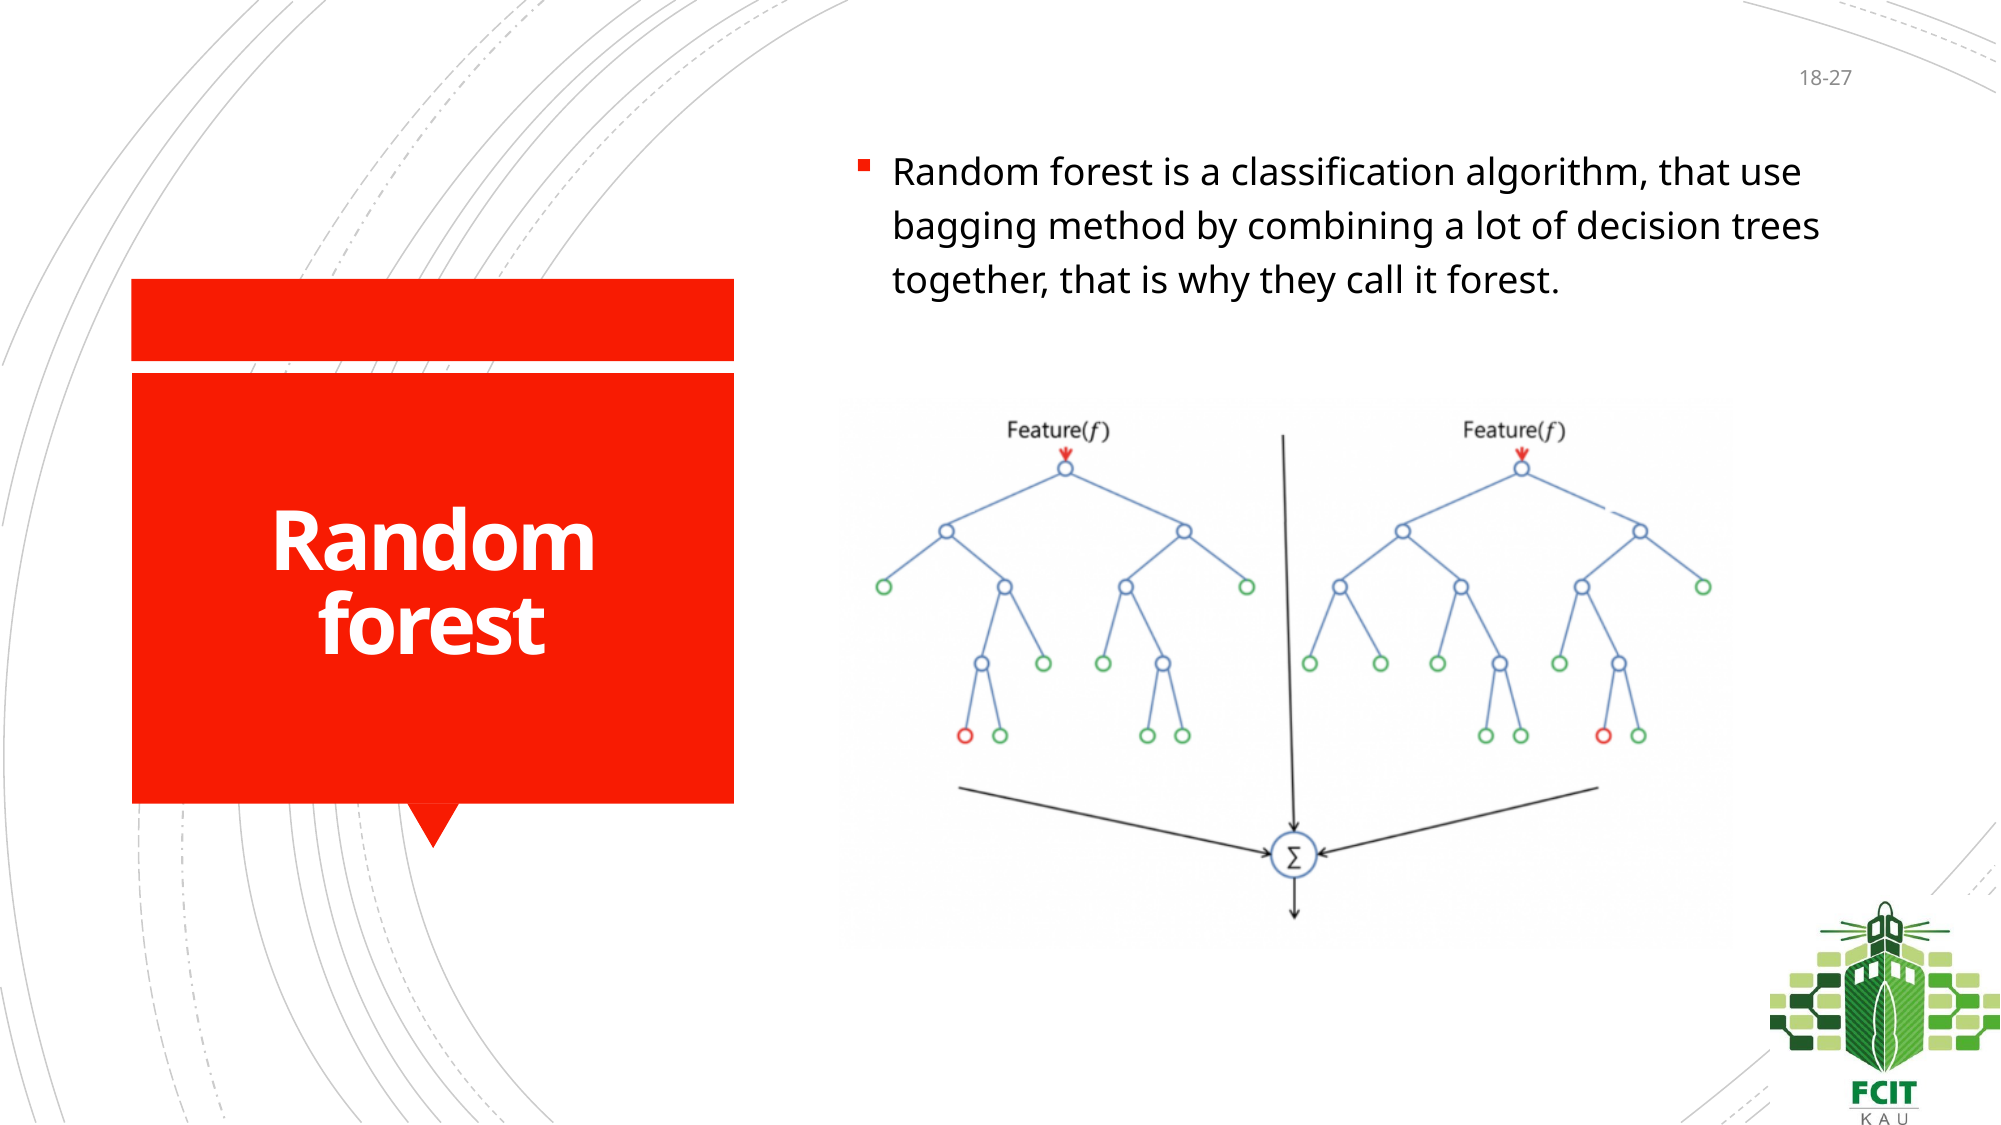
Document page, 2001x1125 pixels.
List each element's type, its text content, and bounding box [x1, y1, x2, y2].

picture [1770, 895, 2000, 1125]
title Random forest [145, 385, 720, 789]
picture [839, 398, 1734, 949]
list Random forest is a classification algorithm, that use bagging method by combining a lot of decision trees together, that is why they call it forest. [839, 131, 1871, 993]
slide_number 18-27 [1717, 52, 1868, 105]
